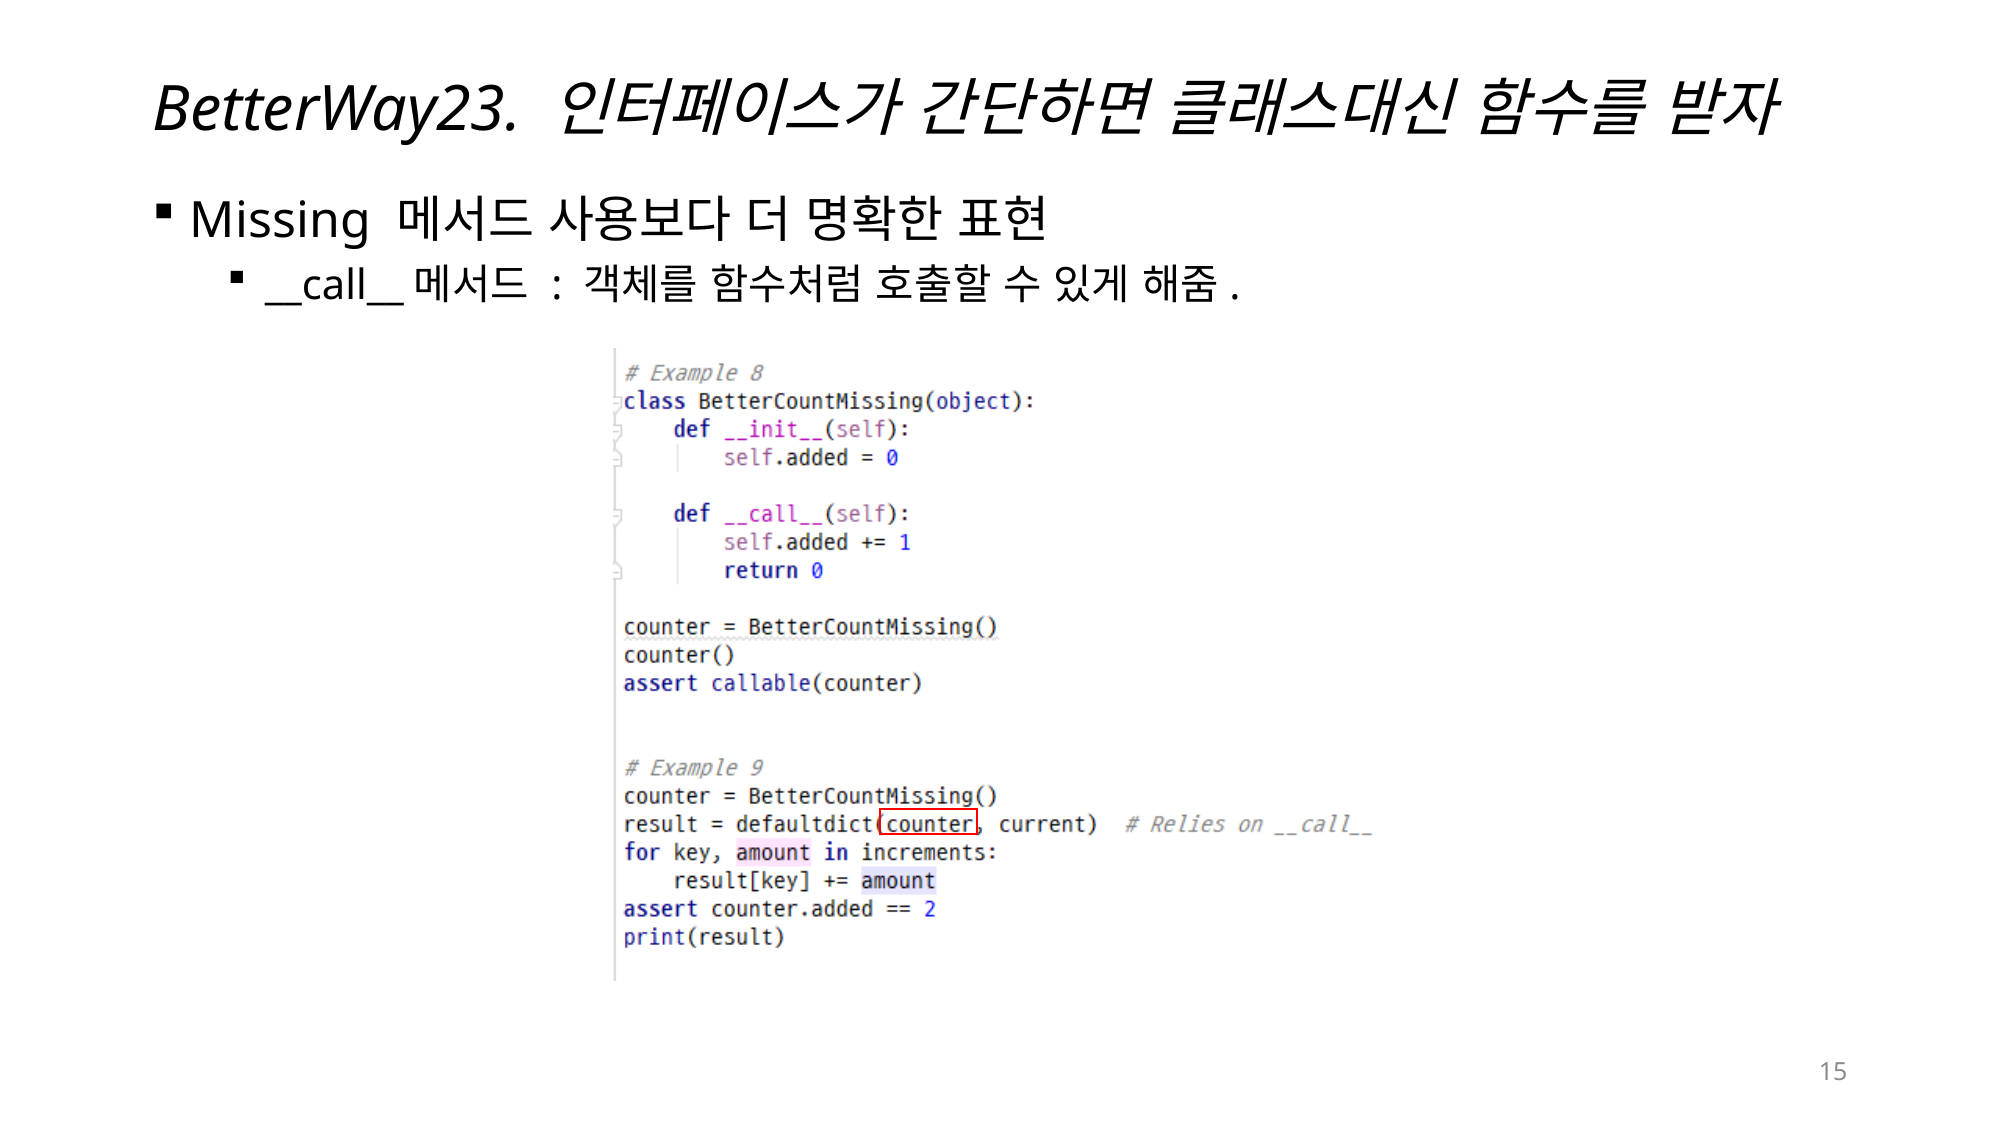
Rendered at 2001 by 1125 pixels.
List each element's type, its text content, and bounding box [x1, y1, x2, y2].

title BetterWay23. 인터페이스가 간단하면 클래스대신 함수를 받자 [137, 59, 1863, 160]
slide_number 15 [1412, 1042, 1863, 1103]
picture [613, 348, 1387, 981]
list Missing 메서드 사용보다 더 명확한 표현 __call__메서드 : 객체를 함수처럼 호출할 수 있게 해줌. [137, 179, 1863, 1014]
